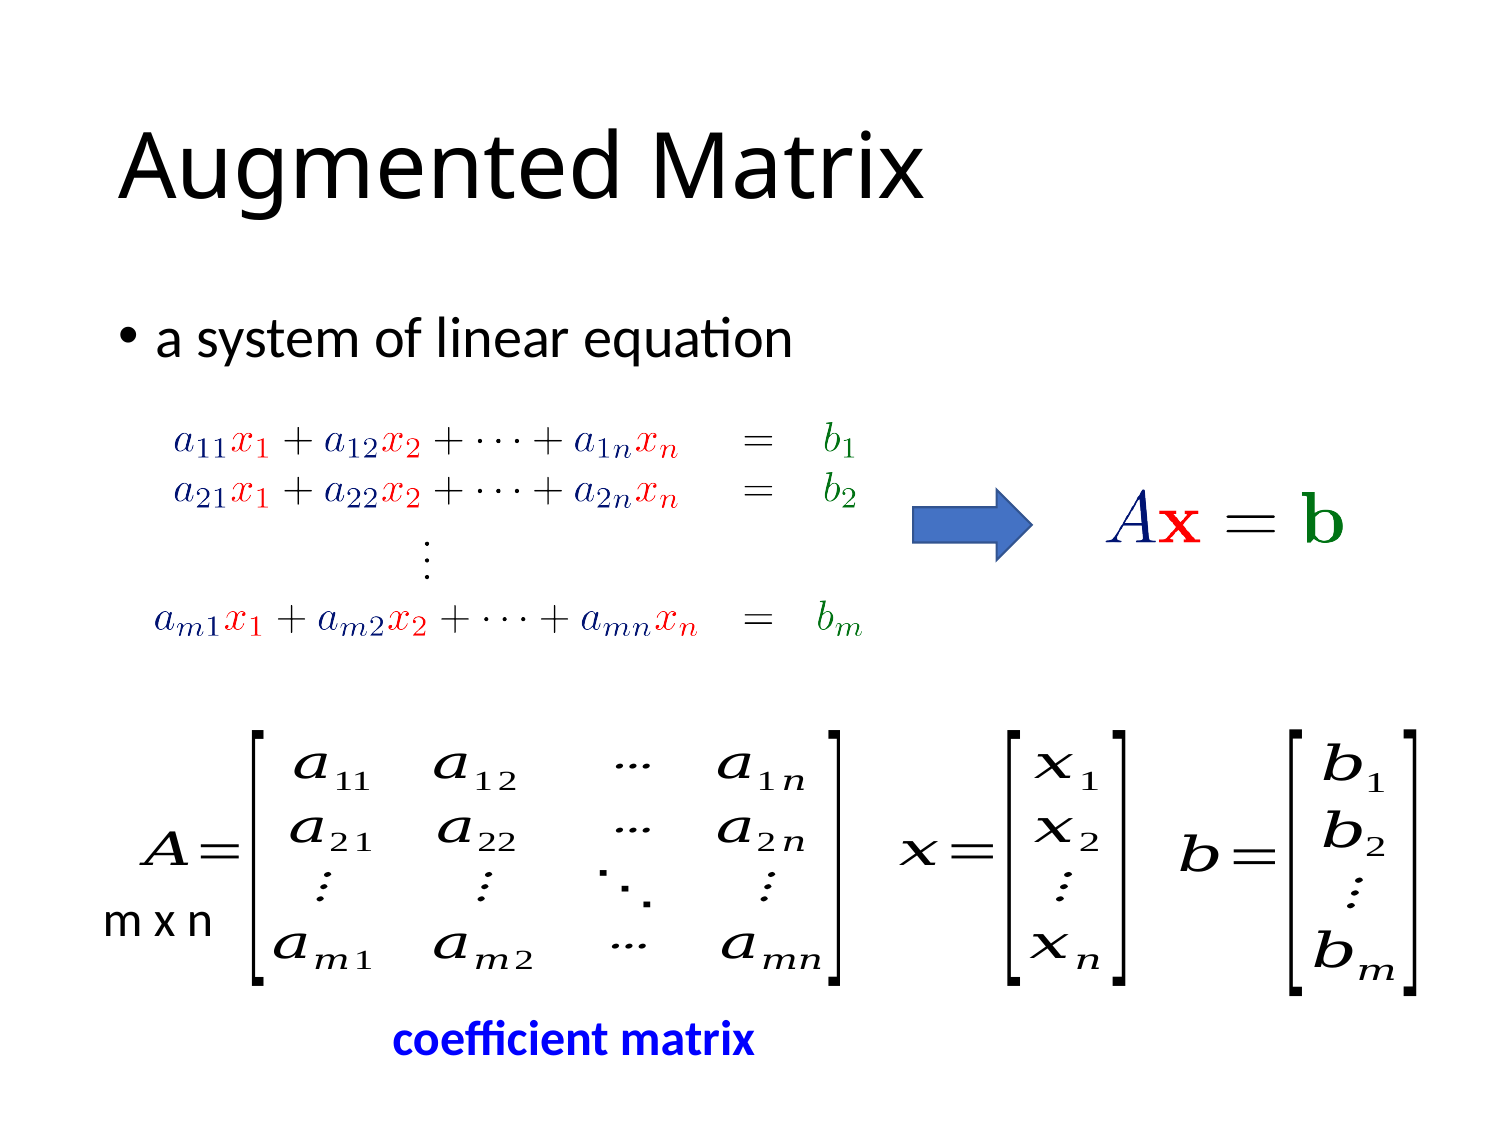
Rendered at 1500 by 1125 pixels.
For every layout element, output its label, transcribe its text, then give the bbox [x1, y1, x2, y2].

picture [1105, 489, 1343, 543]
text_box m x n [71, 879, 244, 955]
text_box [912, 487, 1034, 563]
picture [155, 422, 862, 636]
title Augmented Matrix [103, 59, 1397, 278]
text_box coefficient matrix [377, 985, 771, 1073]
list a system of linear equation [103, 299, 1397, 1014]
